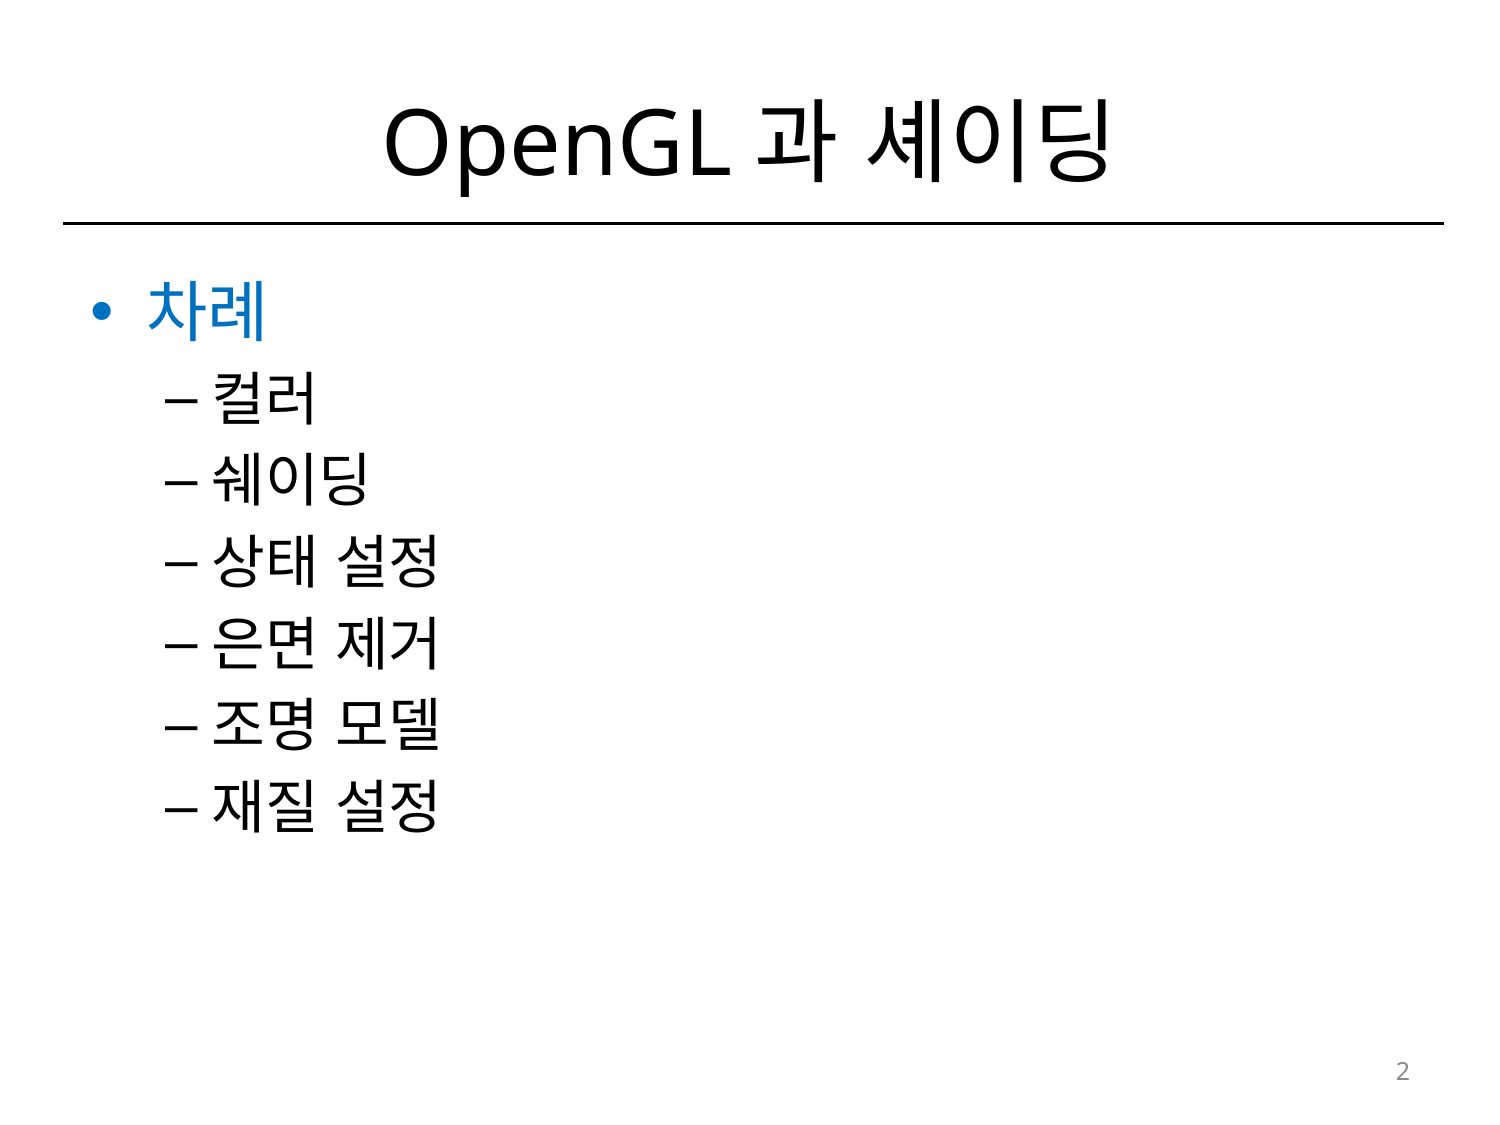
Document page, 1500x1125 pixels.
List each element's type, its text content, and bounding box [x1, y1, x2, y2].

title OpenGL과 셰이딩 [75, 45, 1425, 233]
list 차례 컬러 쉐이딩 상태 설정 은면 제거 조명 모델 재질 설정 [75, 262, 1425, 1005]
slide_number 2 [1074, 1042, 1425, 1103]
